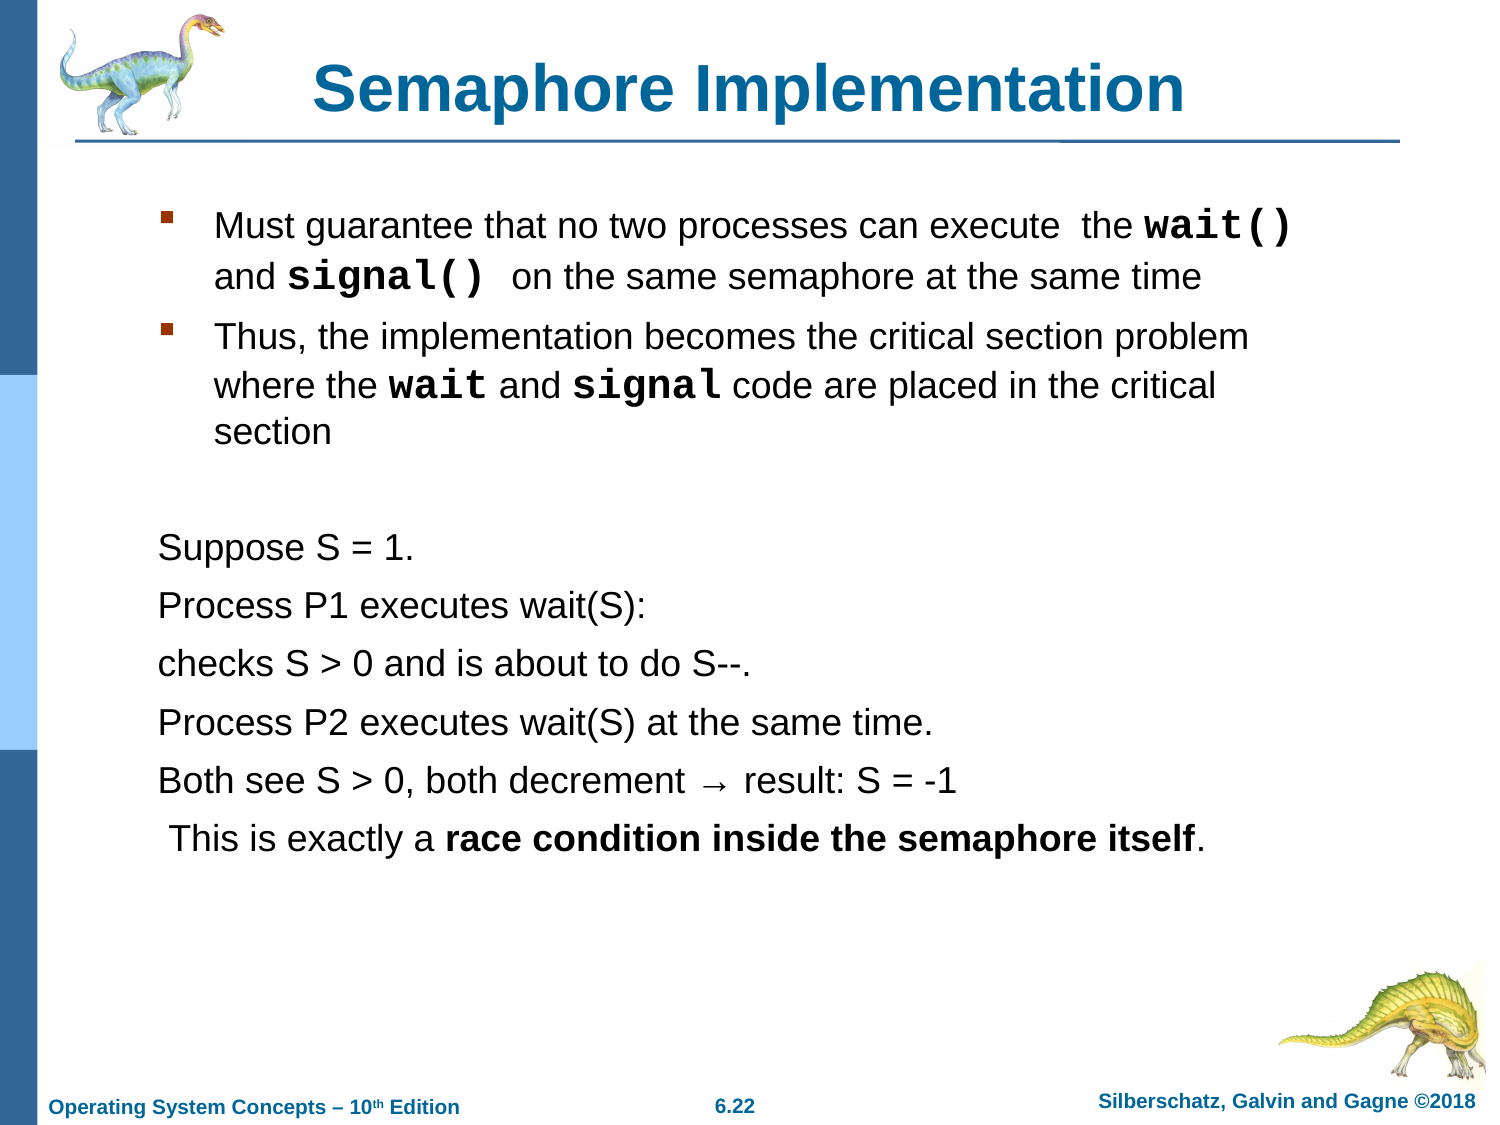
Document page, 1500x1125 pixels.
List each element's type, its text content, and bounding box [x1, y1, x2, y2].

picture [1275, 959, 1486, 1090]
picture [46, 0, 243, 149]
list Must guarantee that no two processes can execute the wait() and signal() on the same semaphore at the same time Thus, the implementation becomes the critical section problem where the wait and signal code are placed in the critical section Suppose S = 1. Process P1 executes wait(S): checks S > 0 and is about to do S--. Process P2 executes wait(S) at the same time. Both see S > 0, both decrement → result: S = -1 This is exactly a race condition inside the semaphore itself. [142, 189, 1347, 916]
title Semaphore Implementation [75, 37, 1425, 132]
